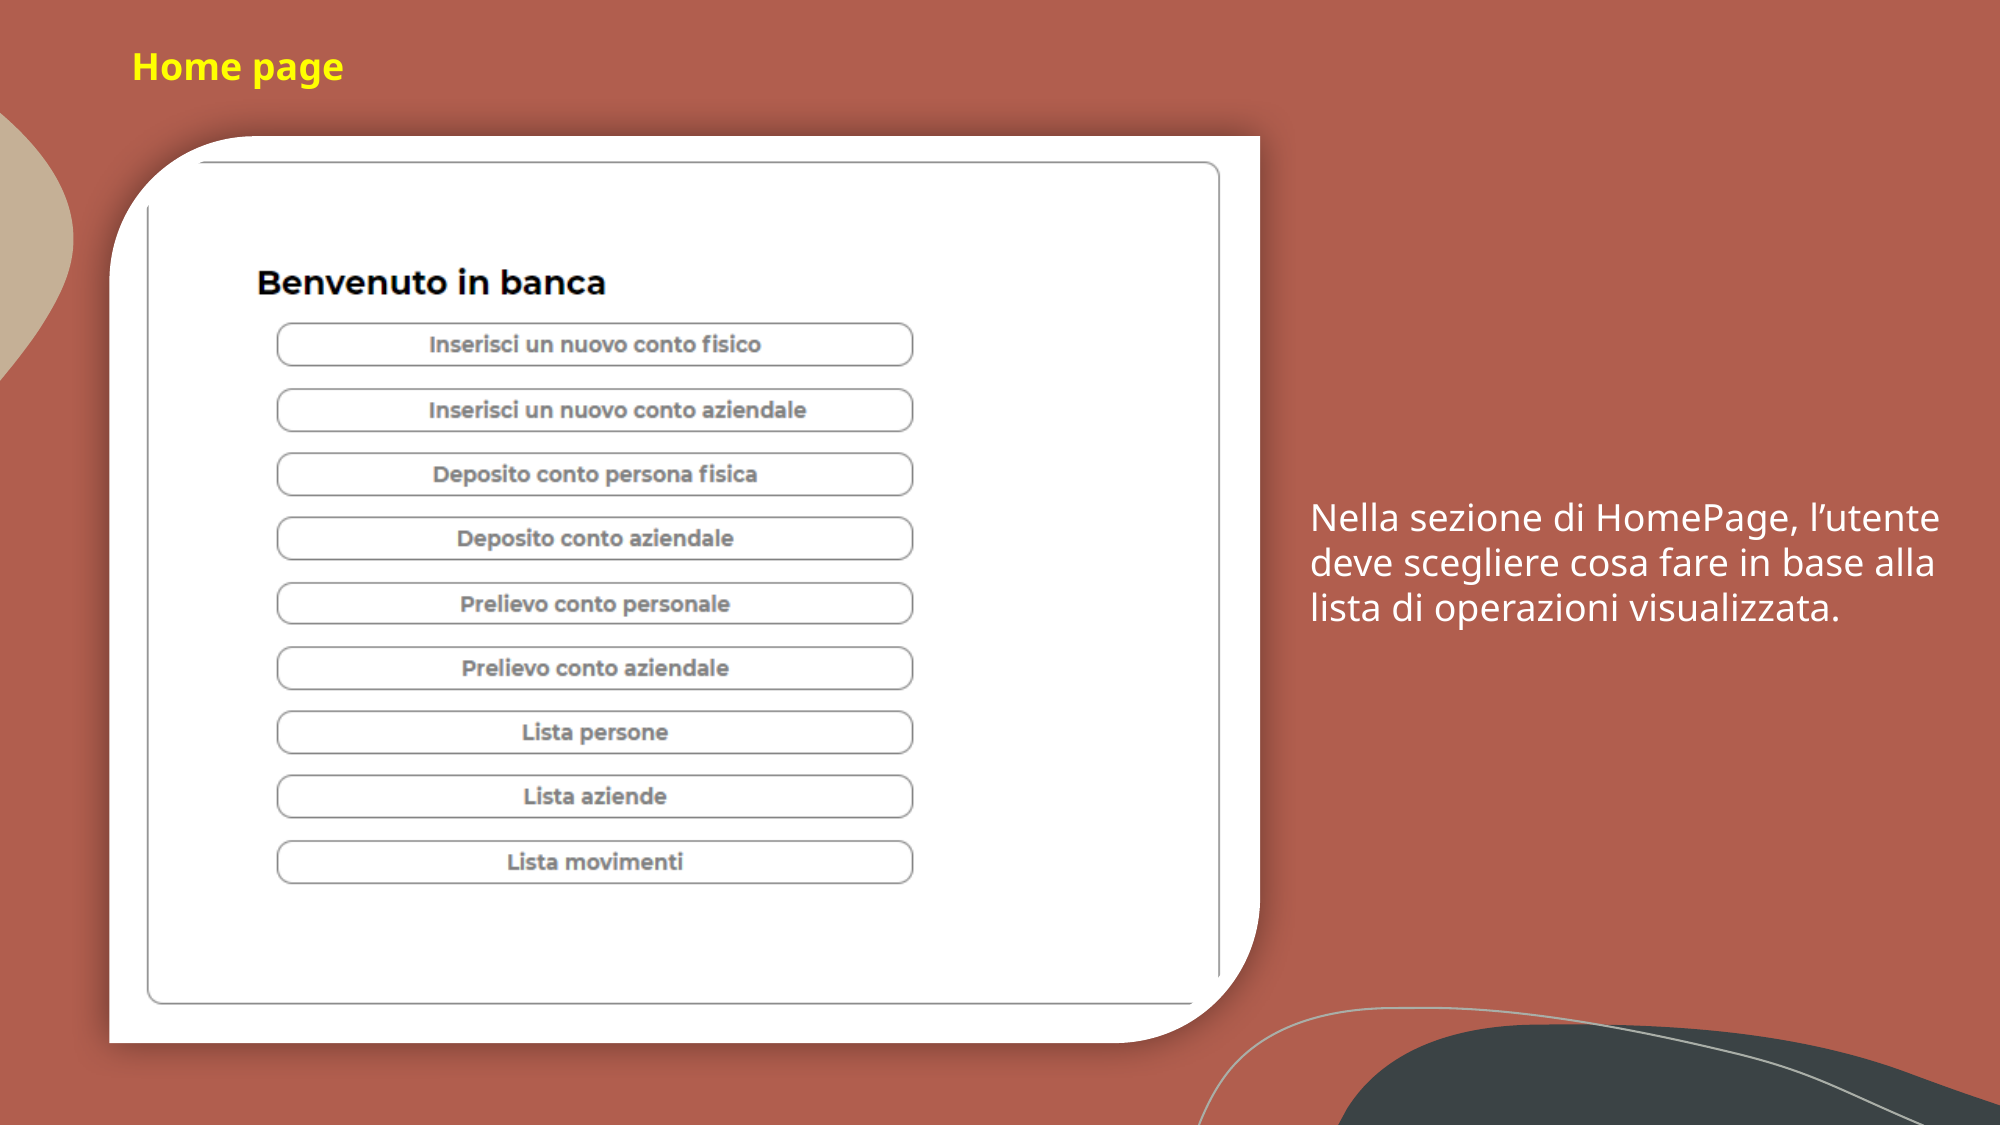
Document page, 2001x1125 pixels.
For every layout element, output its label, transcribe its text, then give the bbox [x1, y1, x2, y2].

picture [116, 143, 1253, 1036]
text_box Nella sezione di HomePage, l’utente deve scegliere cosa fare in base alla lista di operazioni visualizzata. [1294, 486, 1974, 637]
text_box Home page [116, 35, 1295, 95]
